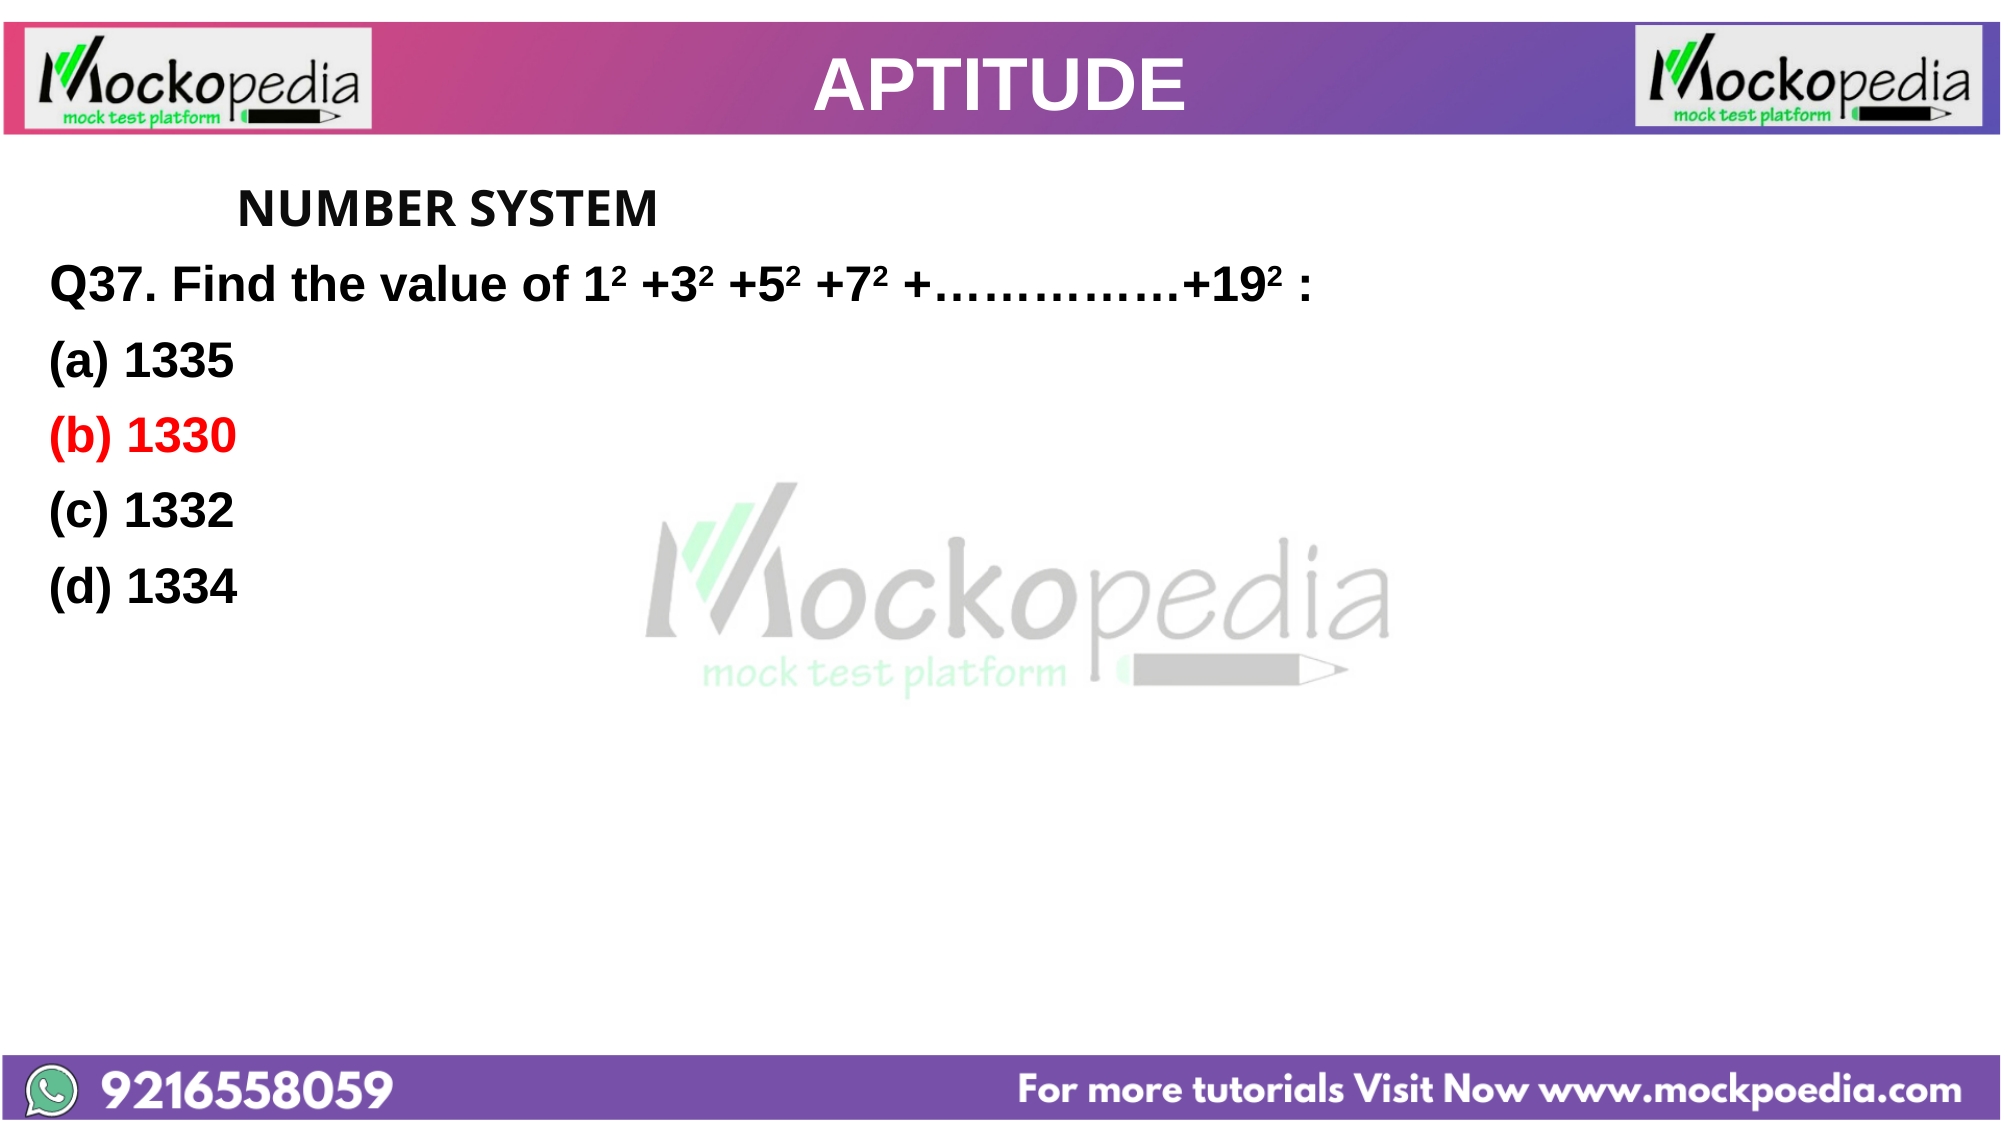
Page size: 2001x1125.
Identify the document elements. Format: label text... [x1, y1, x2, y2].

picture [0, 0, 2001, 1125]
title APTITUDE [41, 31, 1959, 142]
text_box NUMBER SYSTEM Q37. Find the value of 12 +32 +52 +72 +……………+192 : 1335 (b) 1330 (c) 1332 (d) 1334 [33, 175, 1959, 1053]
